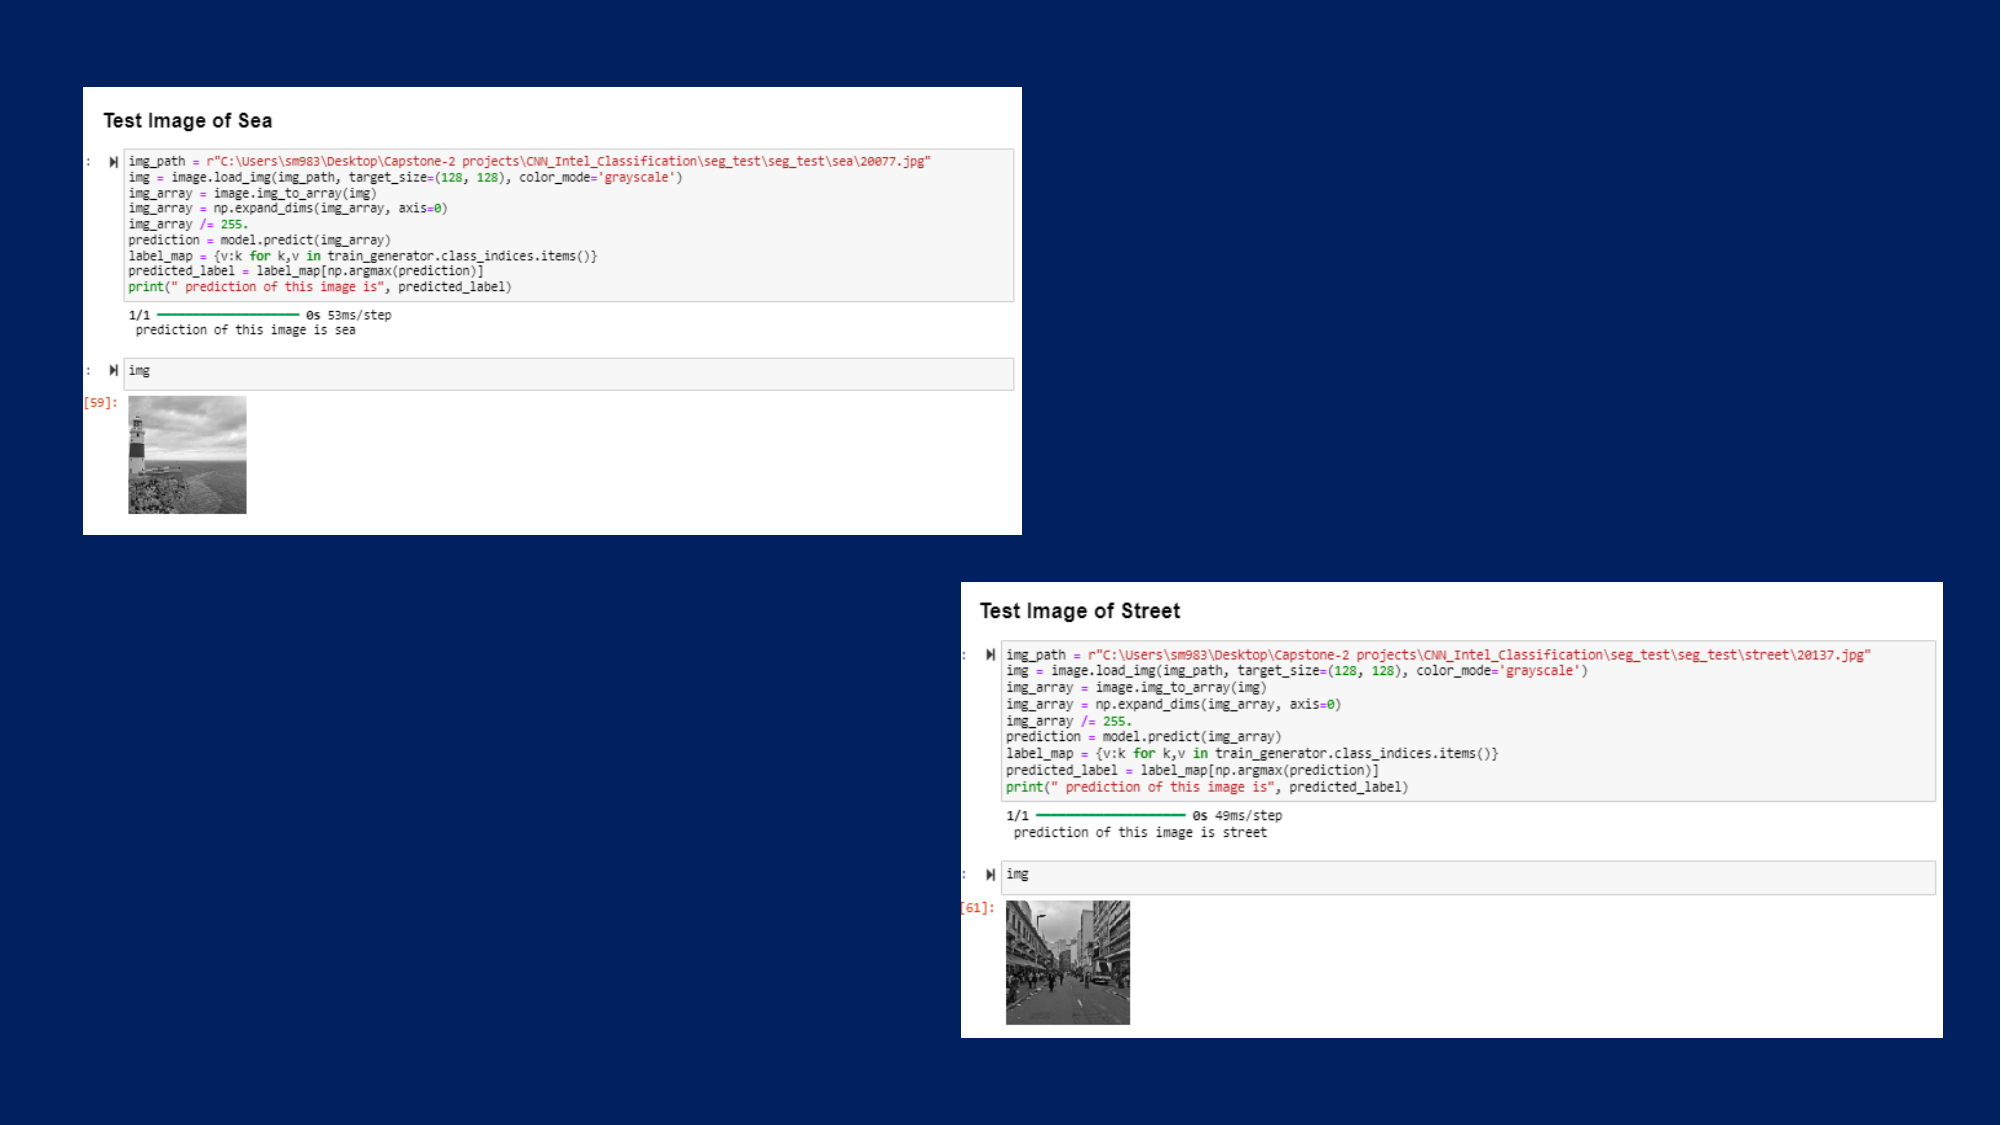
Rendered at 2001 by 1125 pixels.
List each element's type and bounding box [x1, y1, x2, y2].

picture [961, 582, 1943, 1038]
list [83, 87, 1022, 535]
